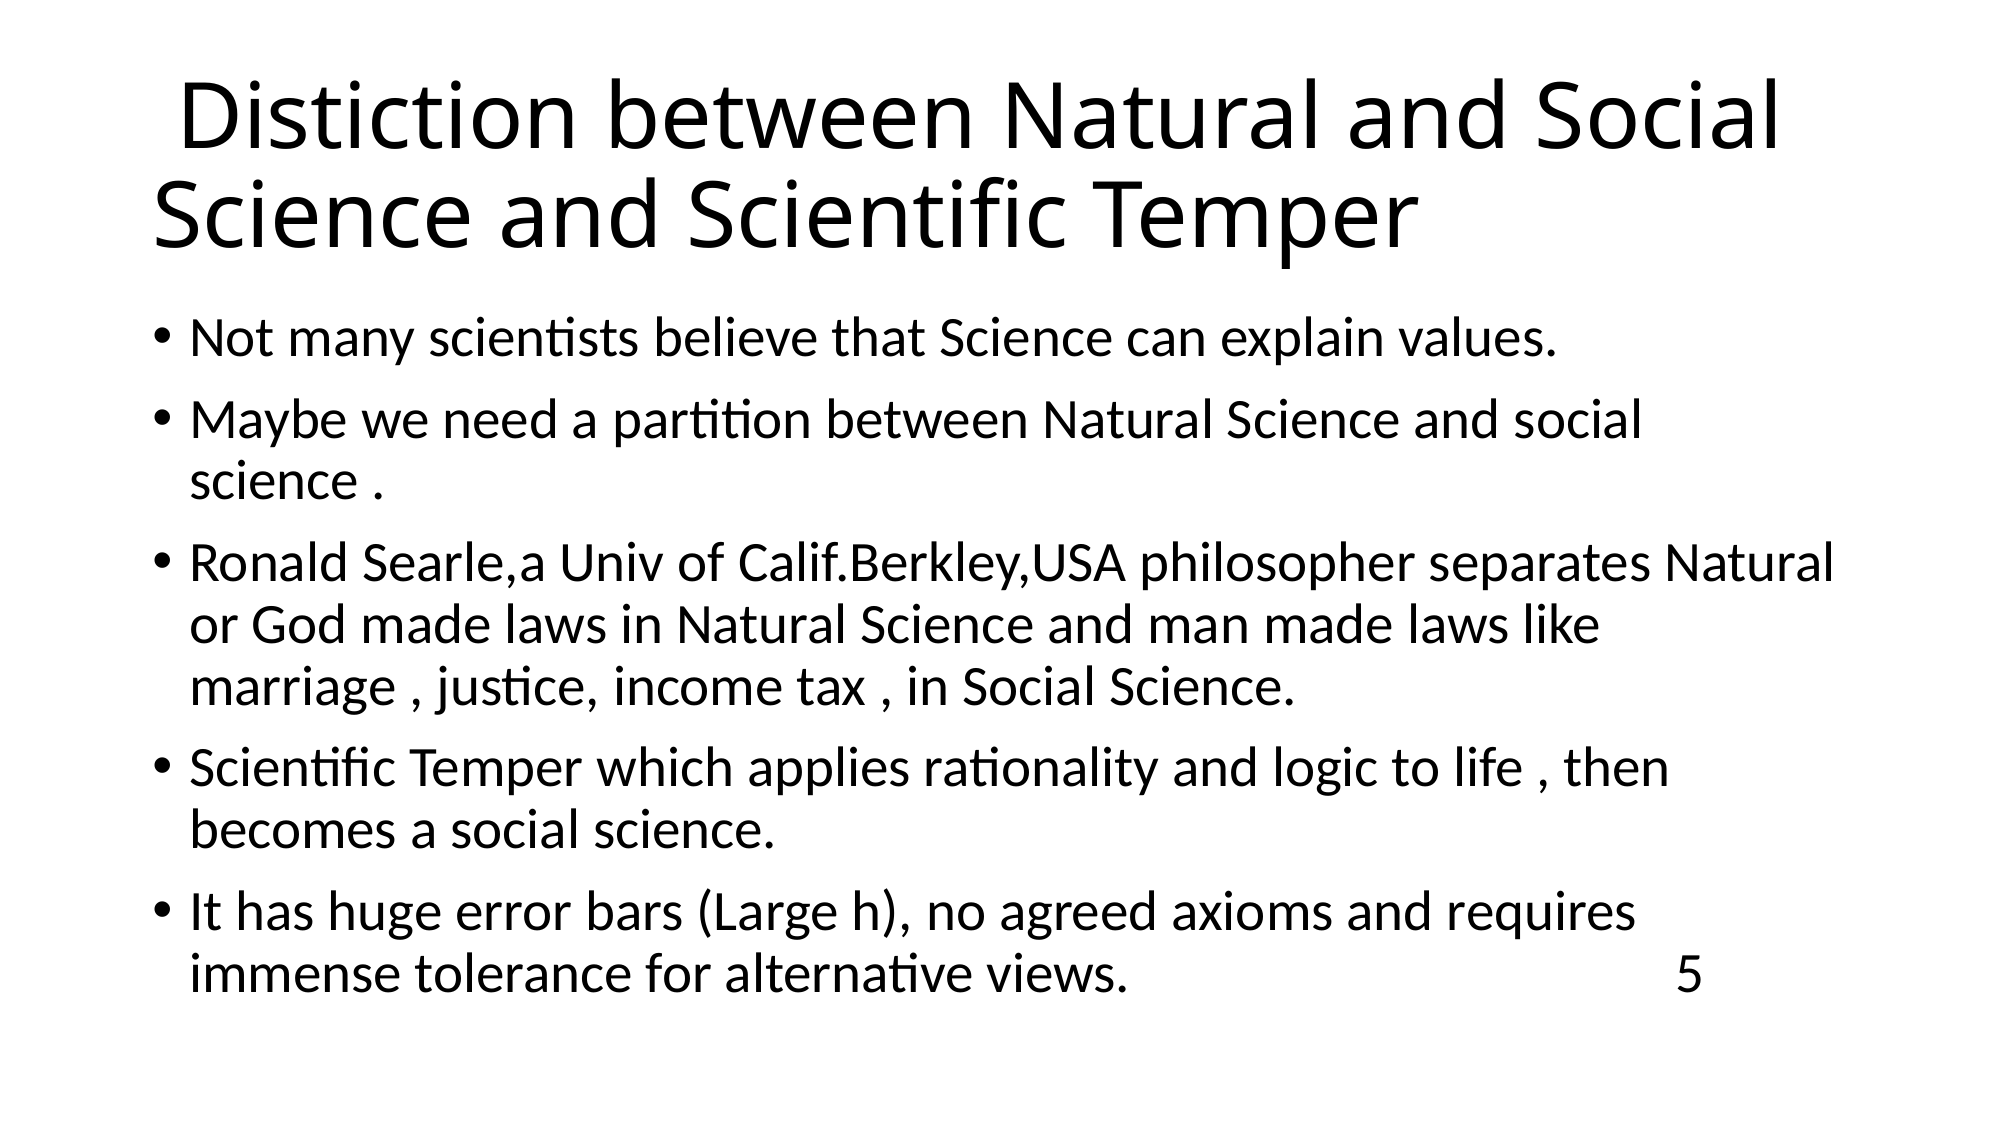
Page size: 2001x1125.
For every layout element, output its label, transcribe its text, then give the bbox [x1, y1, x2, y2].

title Distiction between Natural and Social Science and Scientific Temper [137, 59, 1863, 278]
list Not many scientists believe that Science can explain values. Maybe we need a partition between Natural Science and social science . Ronald Searle,a Univ of Calif.Berkley,USA philosopher separates Natural or God made laws in Natural Science and man made laws like marriage , justice, income tax , in Social Science. Scientific Temper which applies rationality and logic to life , then becomes a social science. It has huge error bars (Large h), no agreed axioms and requires immense tolerance for alternative views. 5 [137, 299, 1863, 1014]
